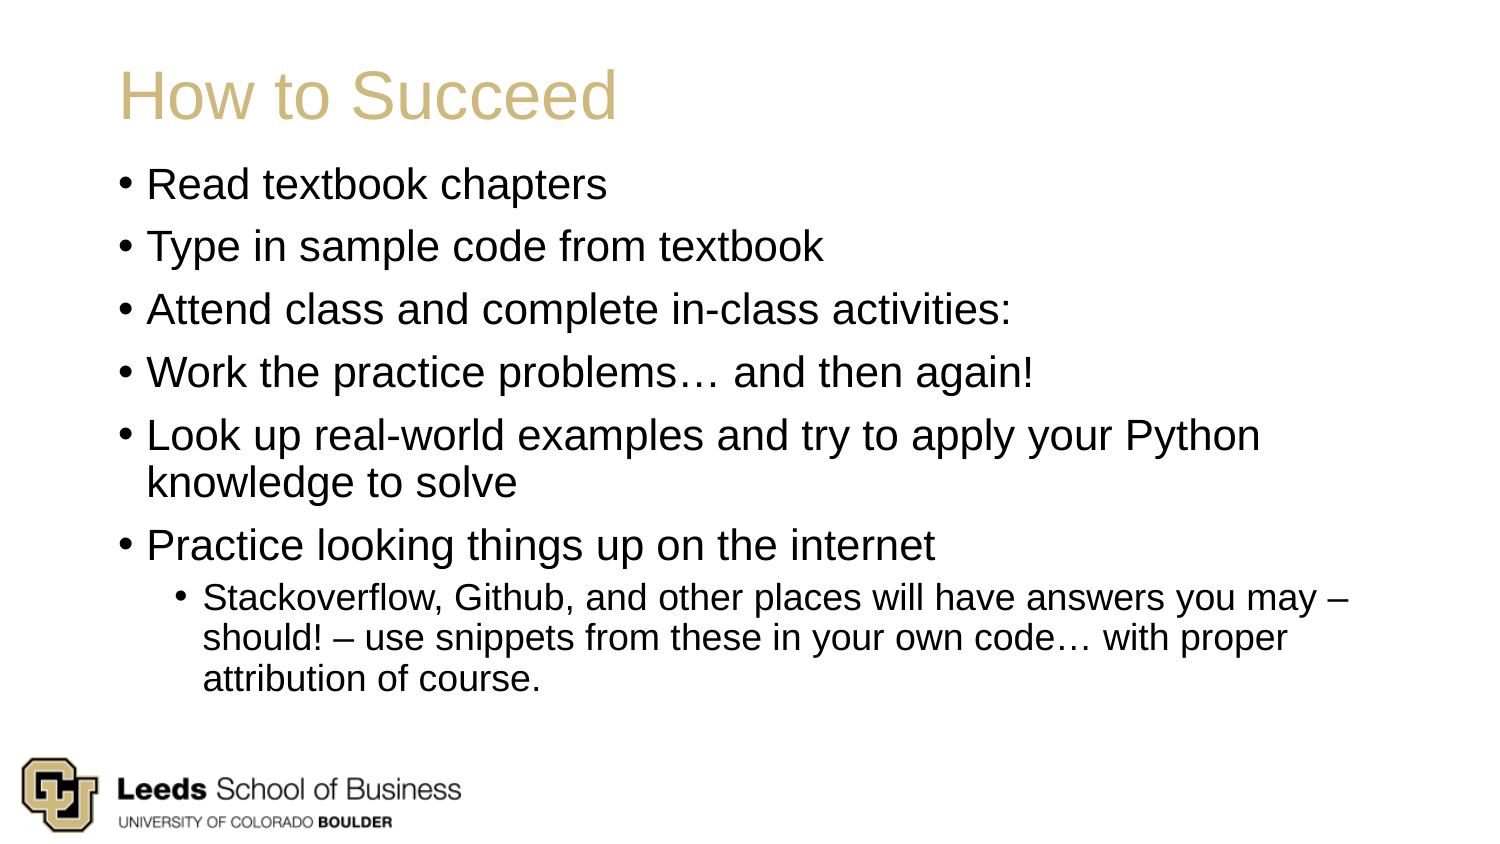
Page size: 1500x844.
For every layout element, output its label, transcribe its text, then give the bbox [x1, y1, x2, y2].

picture [21, 757, 461, 833]
list Read textbook chapters Type in sample code from textbook Attend class and complete in-class activities: Work the practice problems… and then again! Look up real-world examples and try to apply your Python knowledge to solve Practice looking things up on the internet Stackoverflow, Github, and other places will have answers you may – should! – use snippets from these in your own code… with proper attribution of course. [103, 147, 1397, 734]
title How to Succeed [103, 45, 1397, 147]
